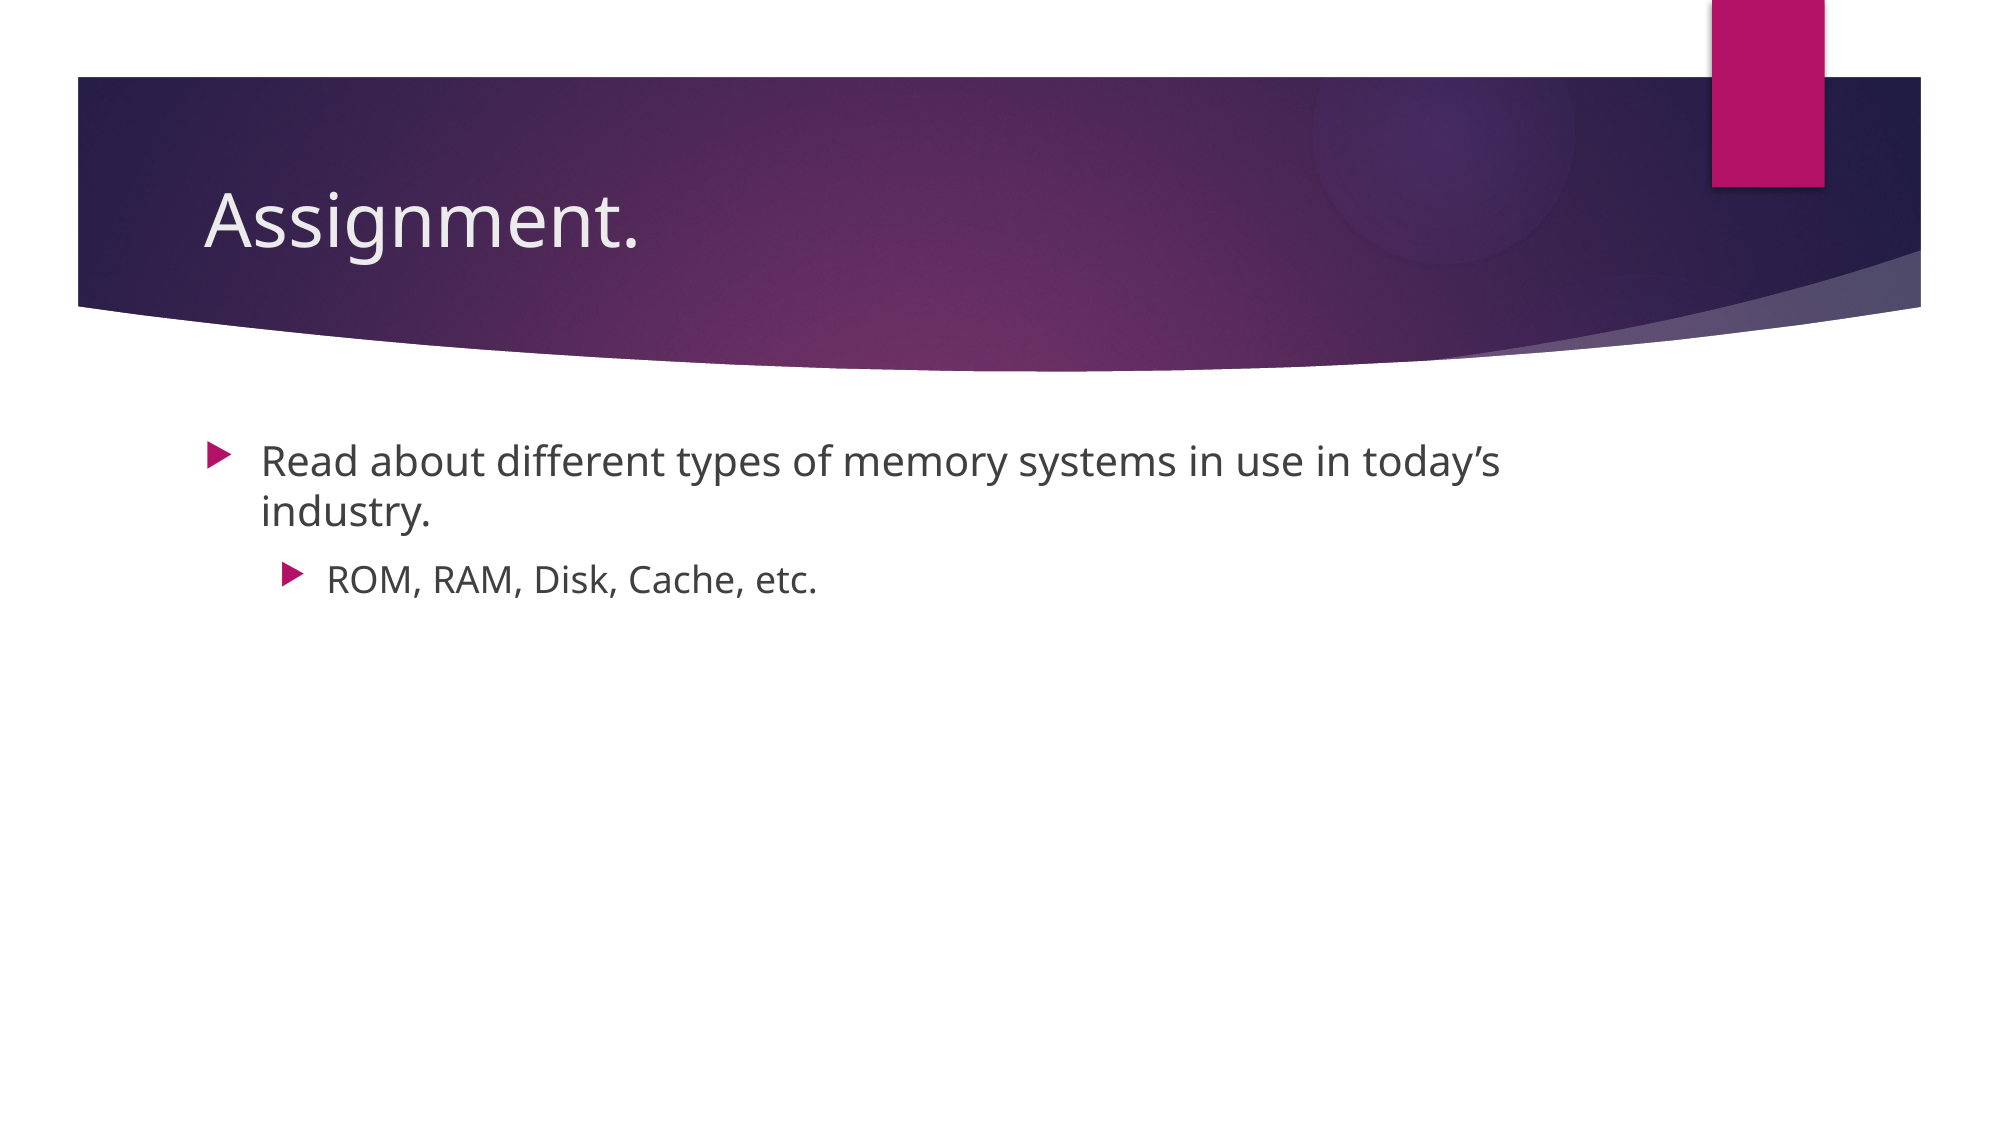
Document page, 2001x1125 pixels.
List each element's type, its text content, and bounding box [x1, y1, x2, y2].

list Read about different types of memory systems in use in today’s industry. ROM, RAM, Disk, Cache, etc. [189, 427, 1638, 988]
title Assignment. [189, 159, 1627, 276]
